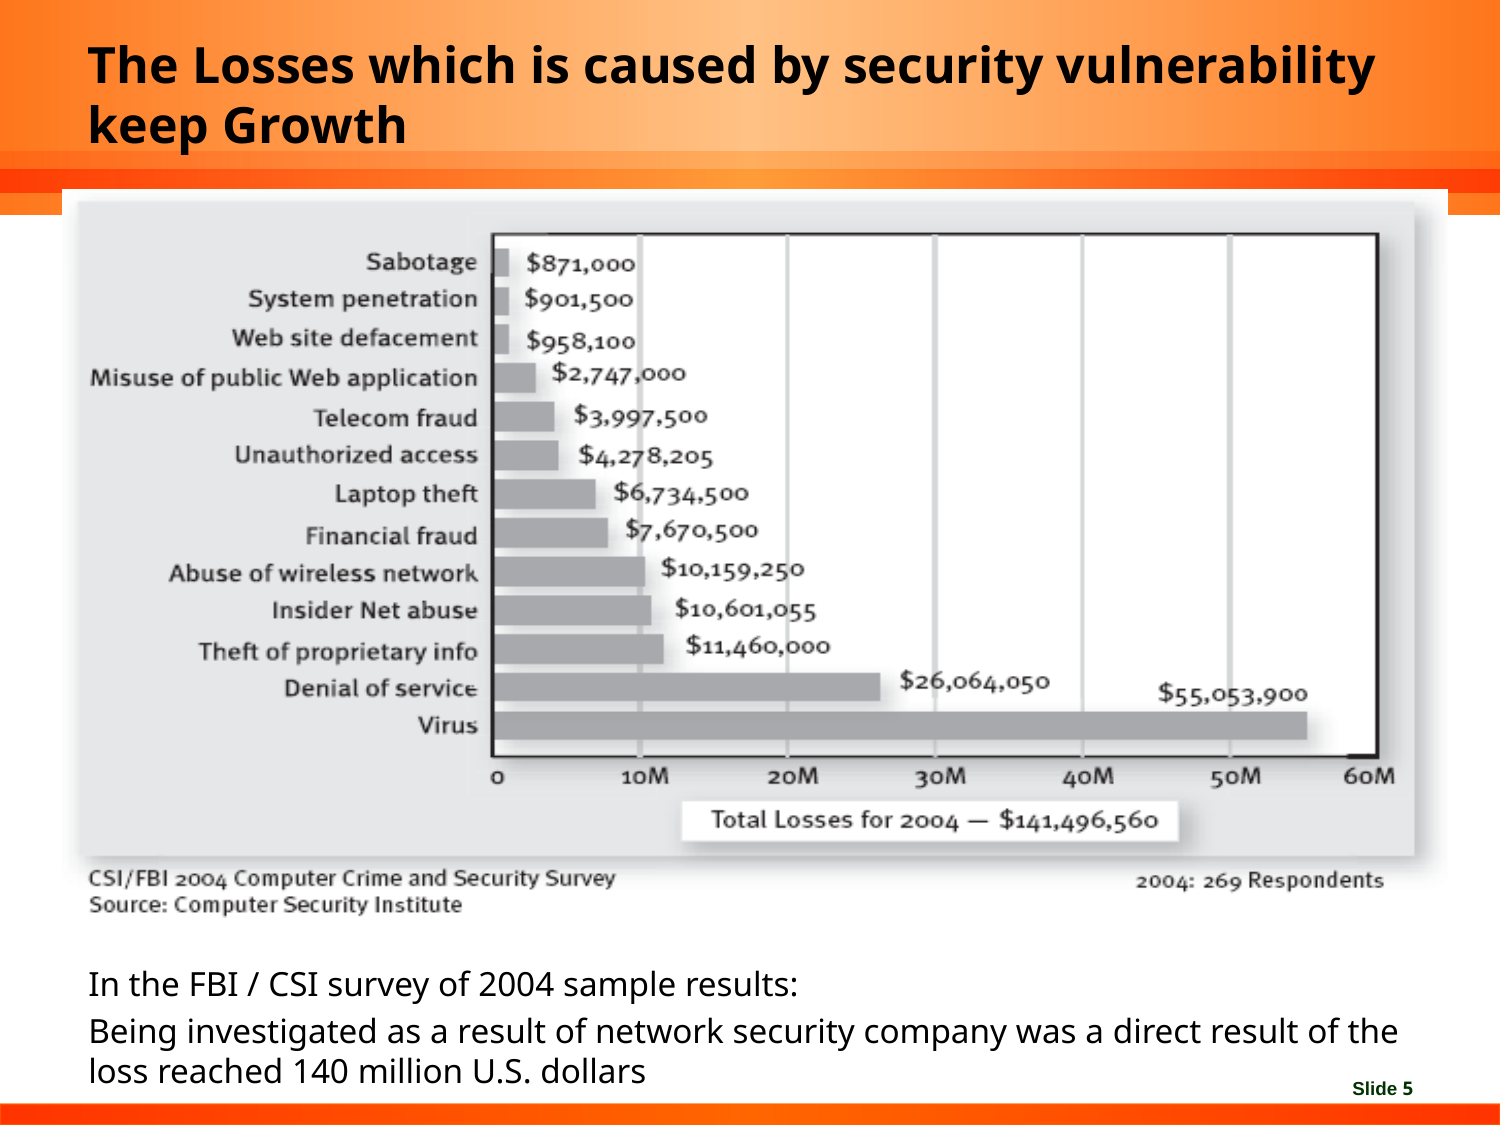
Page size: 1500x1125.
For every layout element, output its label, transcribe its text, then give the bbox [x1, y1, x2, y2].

text_box In the FBI / CSI survey of 2004 sample results: Being investigated as a result of network security company was a direct result of the loss reached 140 million U.S. dollars [73, 955, 1436, 1095]
title The Losses which is caused by security vulnerability keep Growth [72, 0, 1424, 187]
picture [62, 189, 1448, 918]
